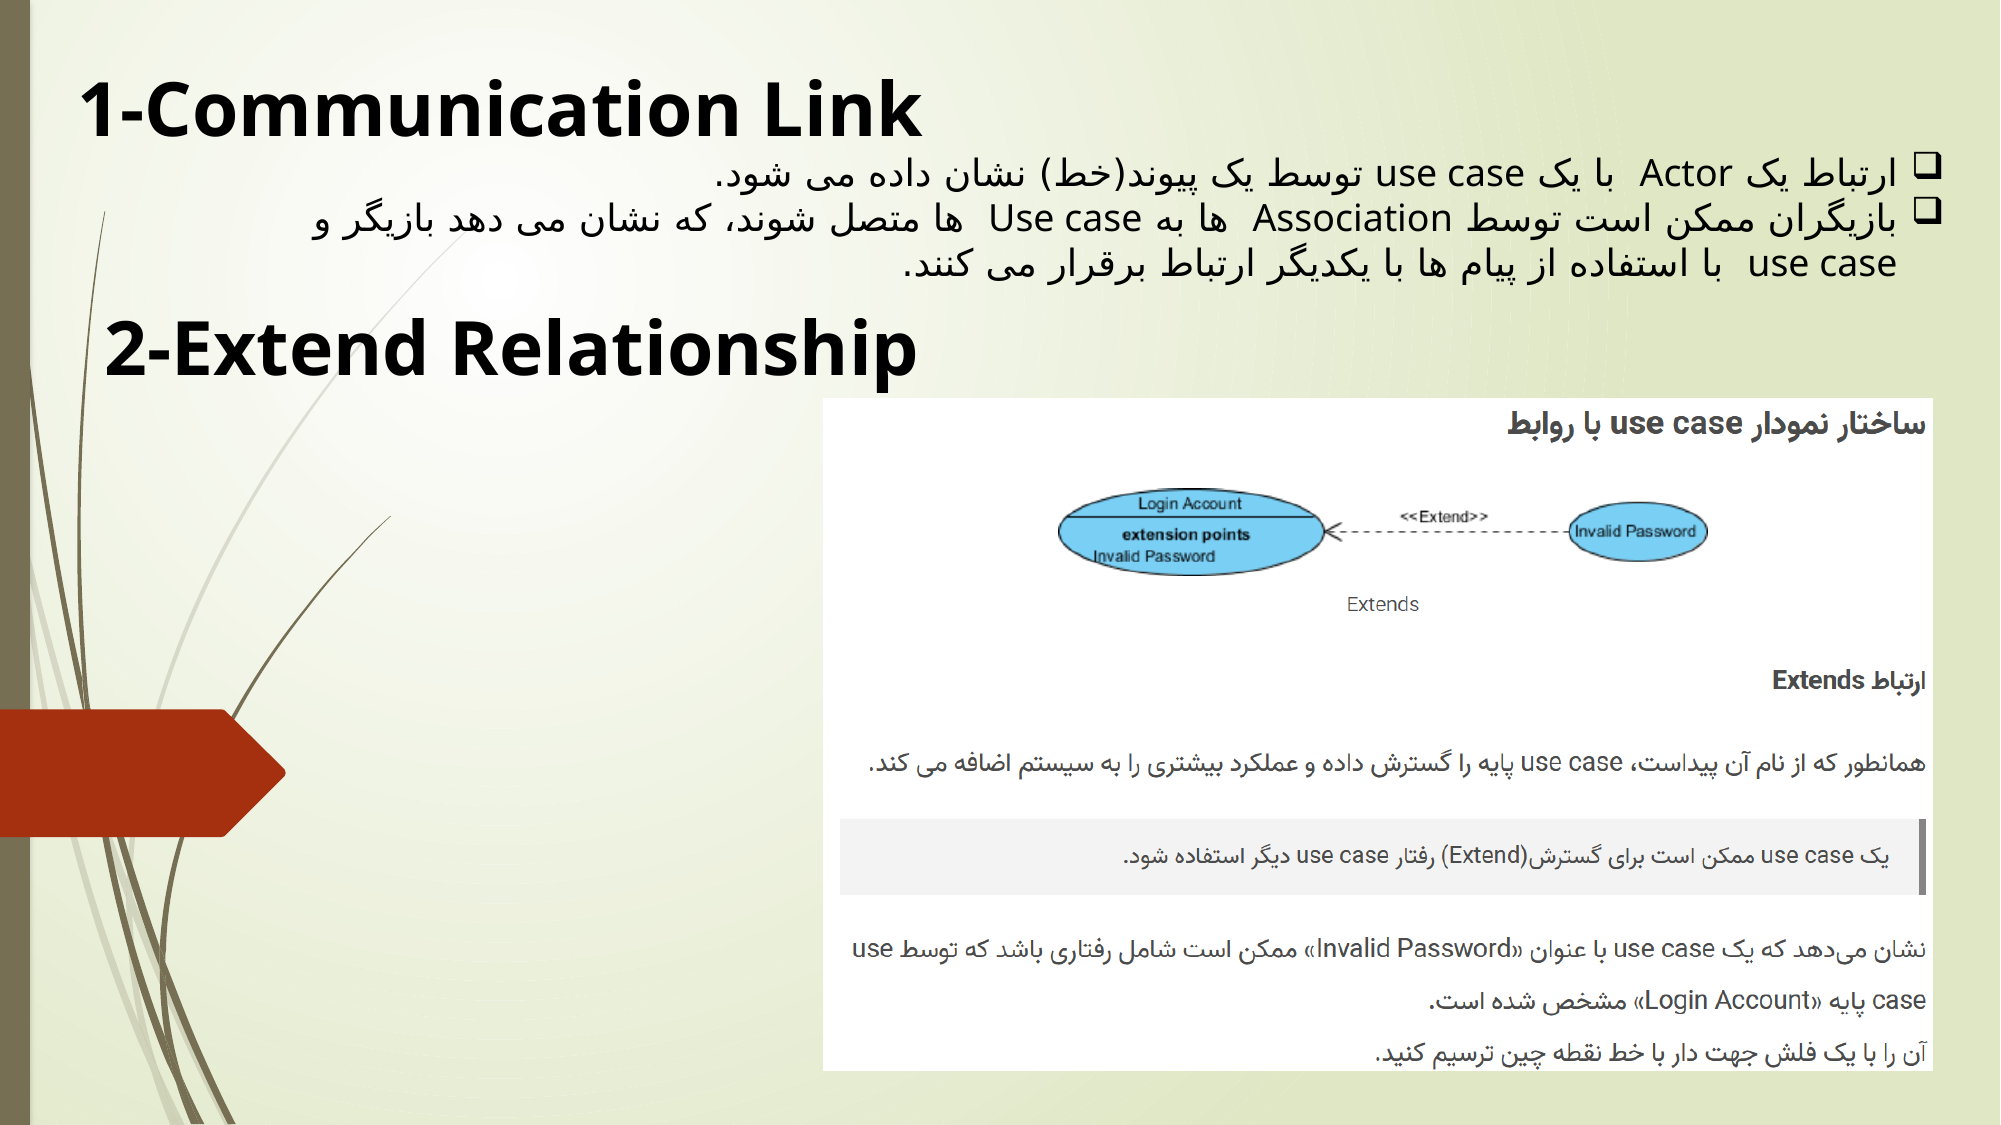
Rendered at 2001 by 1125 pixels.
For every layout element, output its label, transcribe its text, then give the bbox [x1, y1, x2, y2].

text_box ارتباط یک Actor با یک use case توسط یک پیوند(خط) نشان داده می شود. بازیگران ممکن است توسط Association ها به Use case ها متصل شوند، که نشان می دهد بازیگر و use case با استفاده از پیام ها با یکدیگر ارتباط برقرار می کنند. [253, 141, 1960, 291]
text_box 1-Communication Link [62, 54, 939, 160]
text_box 2-Extend Relationship [89, 292, 1107, 398]
picture [823, 398, 1933, 1071]
